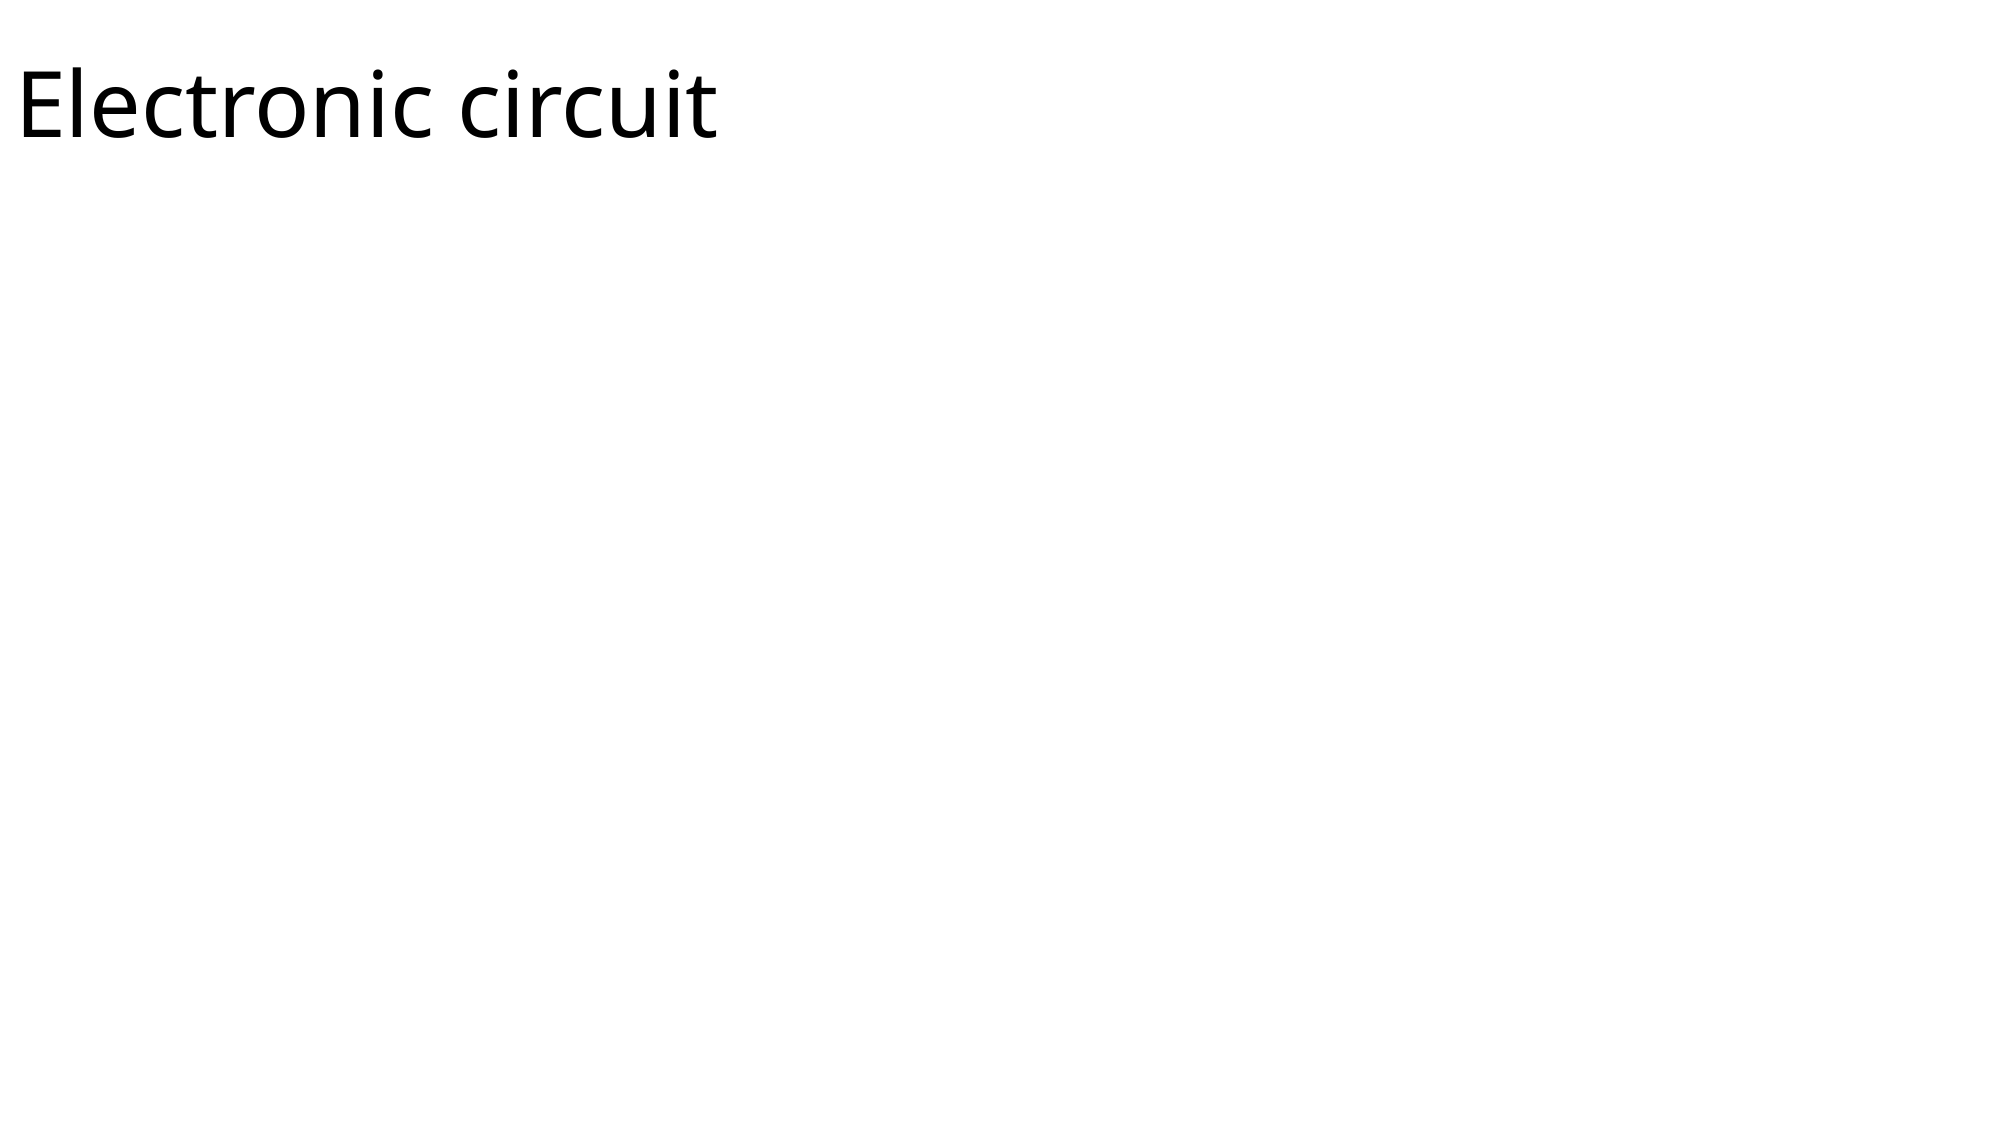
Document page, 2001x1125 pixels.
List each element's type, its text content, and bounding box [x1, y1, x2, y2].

text_box Electronic circuit [0, 0, 1725, 216]
